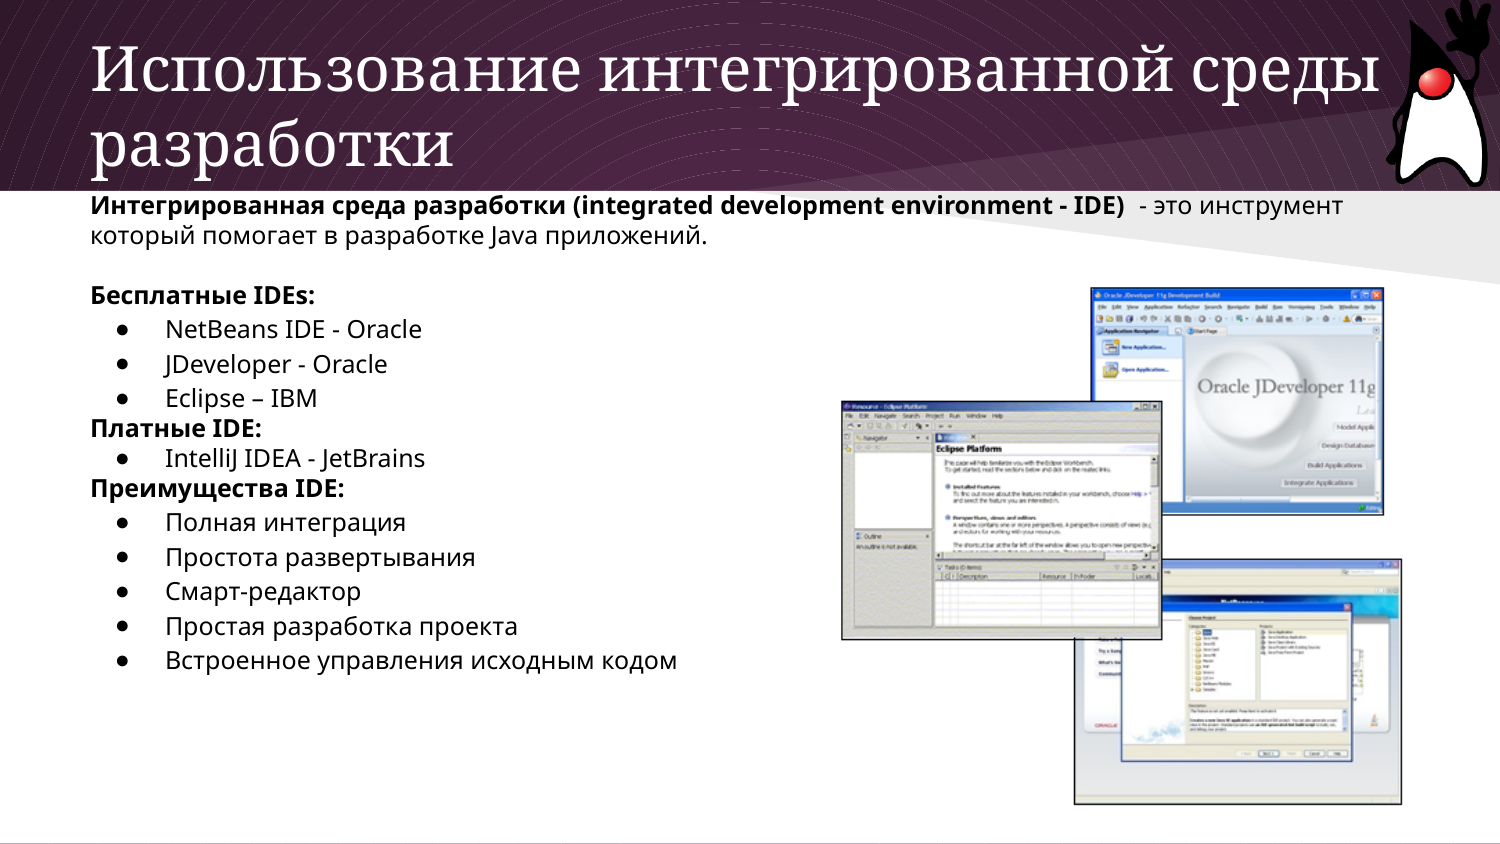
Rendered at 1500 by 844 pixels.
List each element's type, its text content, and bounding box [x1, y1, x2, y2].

picture [1386, 0, 1491, 188]
list Интегрированная среда разработки (integrated development environment - IDE) - это инструмент который помогает в разработке Java приложений. Бесплатные IDEs: NetBeans IDE - Oracle JDeveloper - Oracle Eclipse – IBM Платные IDE: IntelliJ IDEA - JetBrains Преимущества IDE: Полная интеграция Простота развертывания Смарт-редактор Простая разработка проекта Встроенное управления исходным кодом [75, 174, 1425, 808]
picture [840, 286, 1405, 809]
title Использование интегрированной среды разработки [75, 33, 1381, 174]
